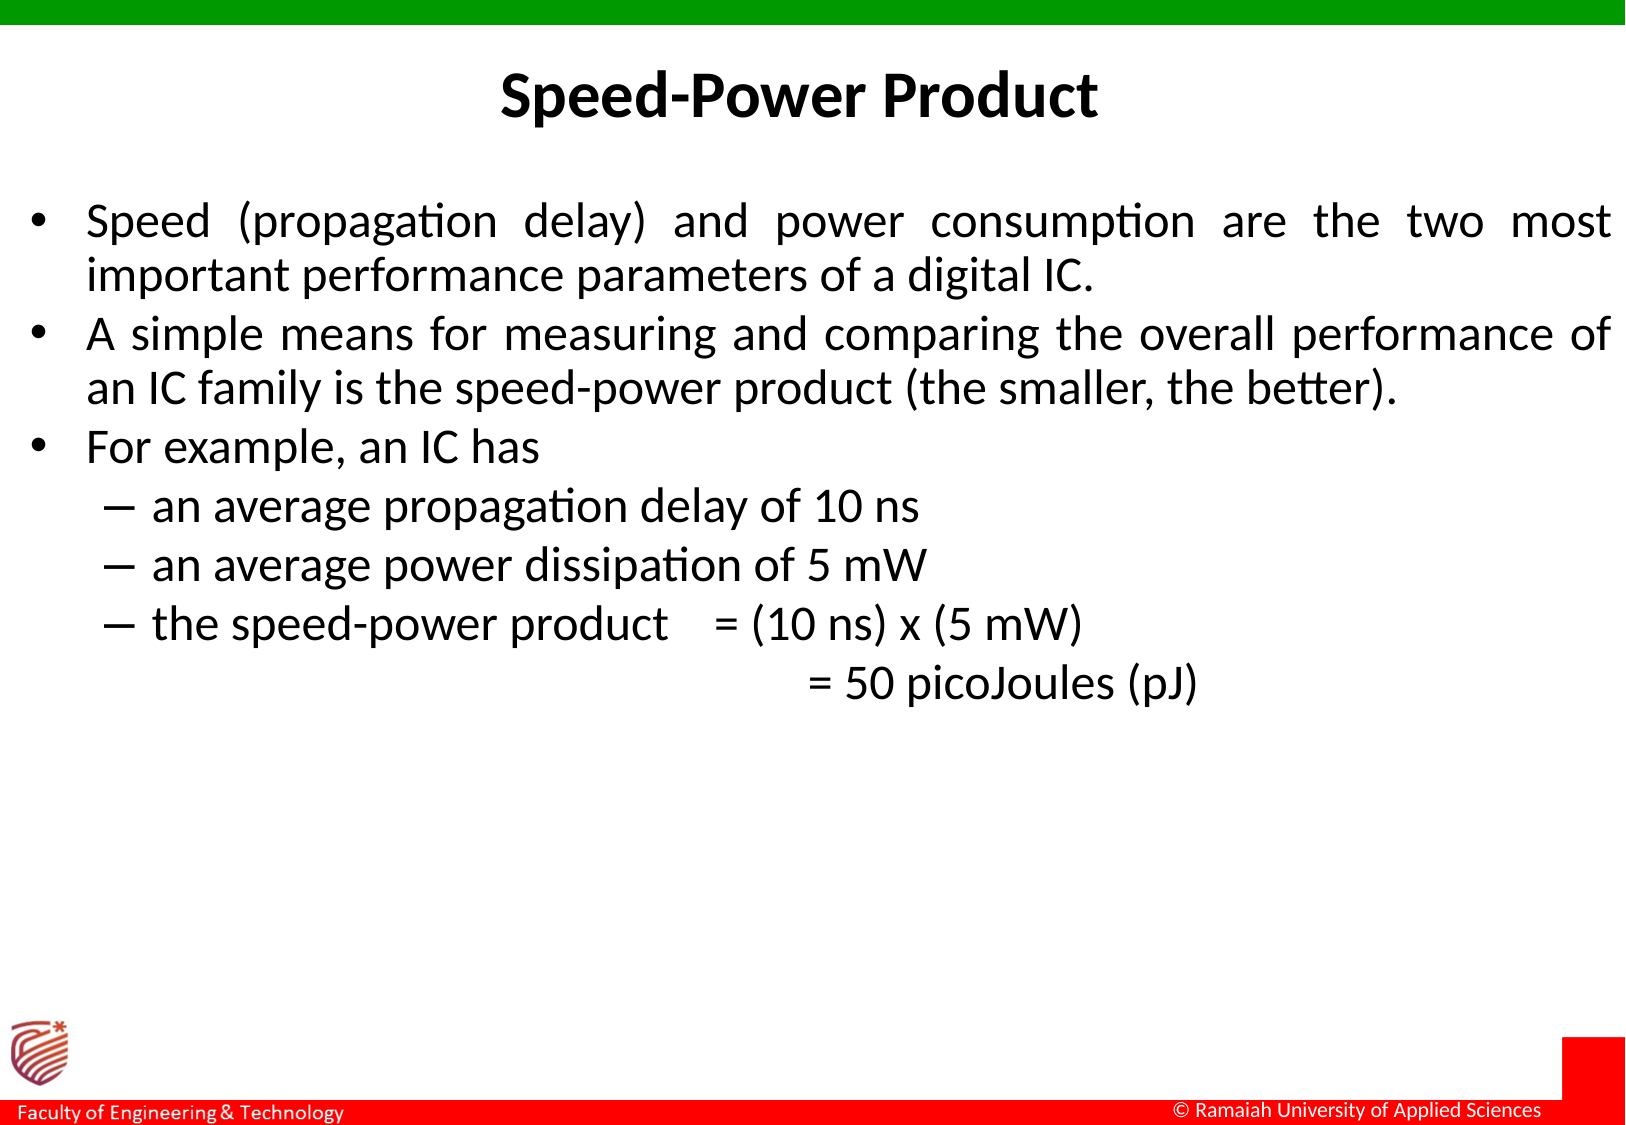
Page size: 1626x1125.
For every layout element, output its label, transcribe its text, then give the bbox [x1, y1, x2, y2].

text_box Speed (propagation delay) and power consumption are the two most important performance parameters of a digital IC. A simple means for measuring and comparing the overall performance of an IC family is the speed-power product (the smaller, the better). For example, an IC has an average propagation delay of 10 ns an average power dissipation of 5 mW the speed-power product = (10 ns) x (5 mW) = 50 picoJoules (pJ) [14, 187, 1625, 913]
picture [3, 1006, 79, 1091]
picture [2, 1092, 360, 1125]
text_box Speed-Power Product [162, 24, 1438, 156]
